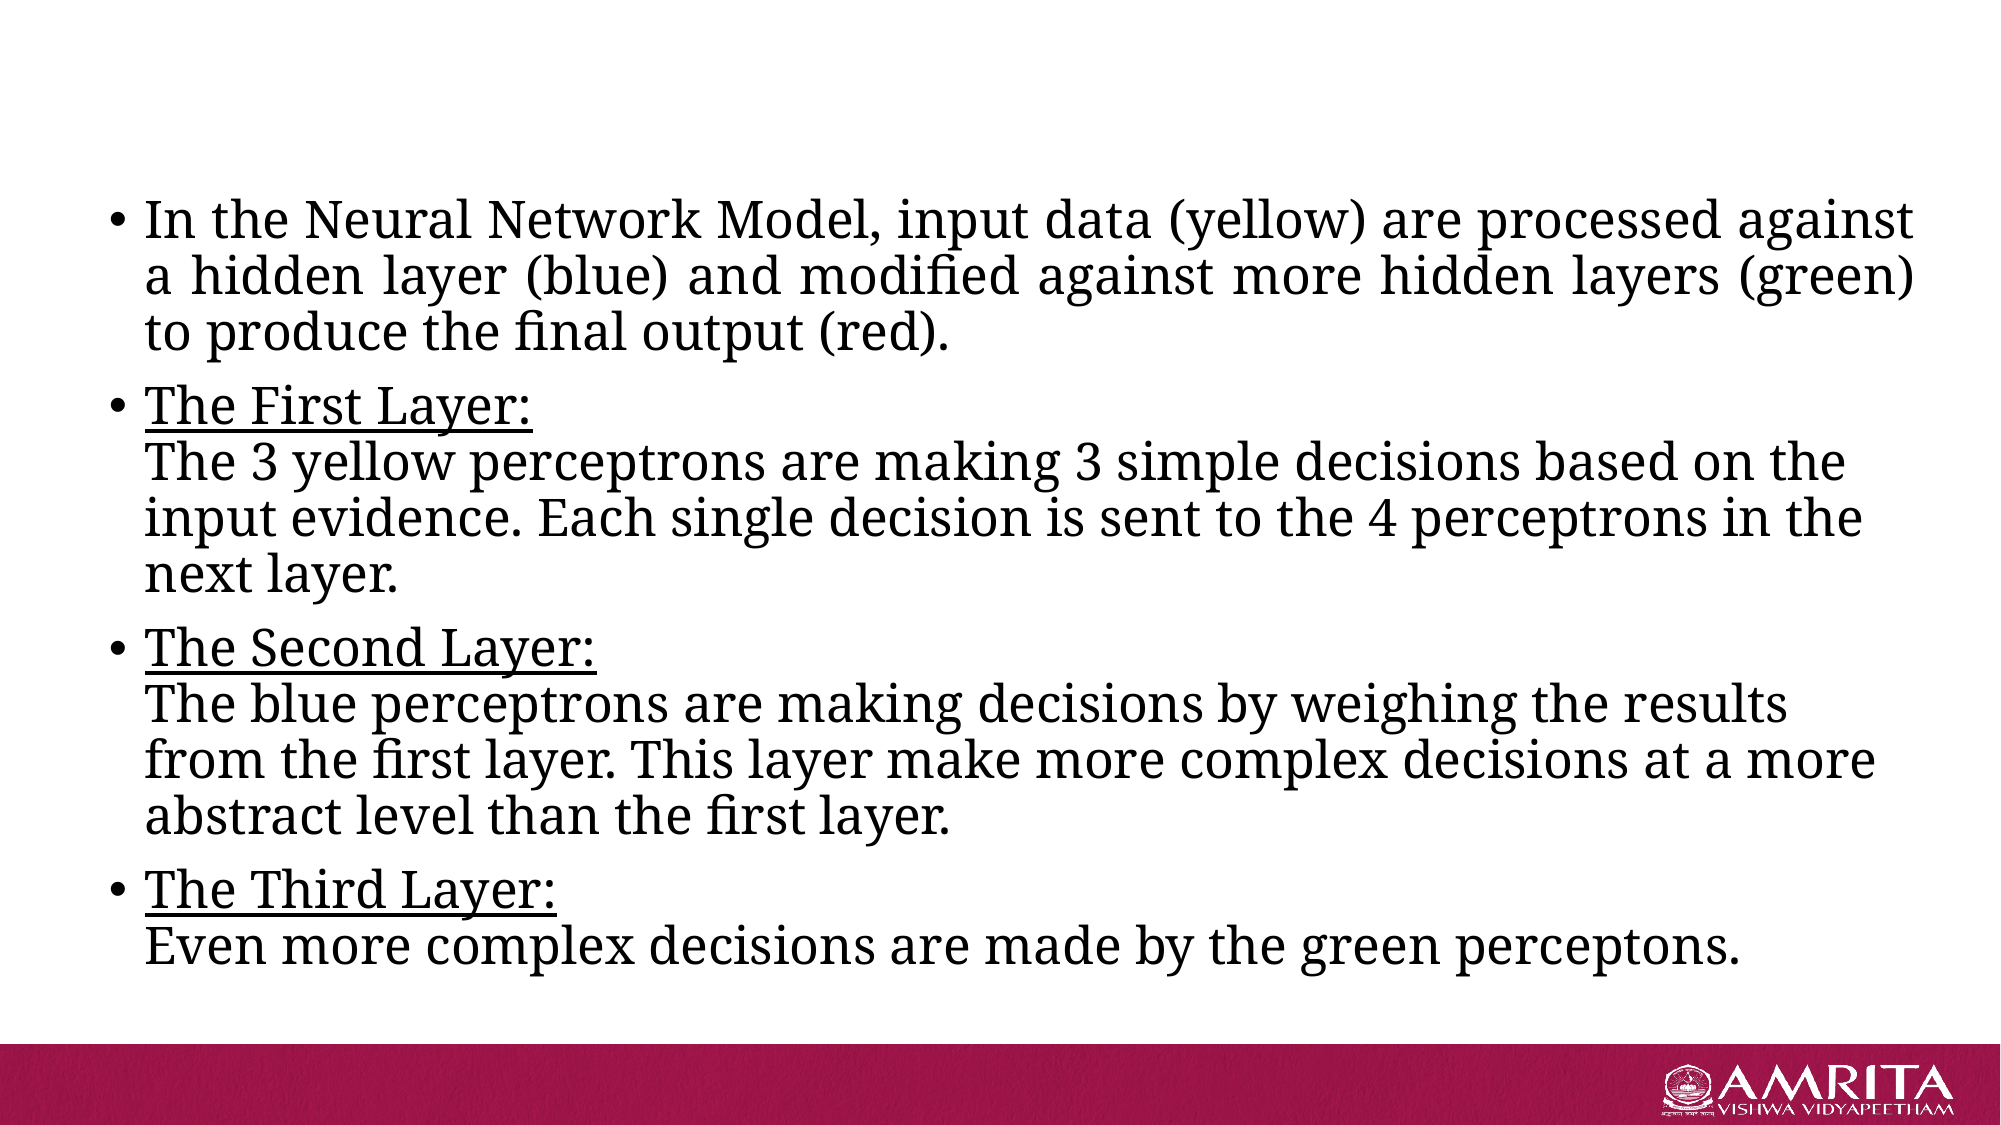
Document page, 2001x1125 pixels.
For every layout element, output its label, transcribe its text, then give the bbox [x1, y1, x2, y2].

list In the Neural Network Model, input data (yellow) are processed against a hidden layer (blue) and modified against more hidden layers (green) to produce the final output (red). The First Layer: The 3 yellow perceptrons are making 3 simple decisions based on the input evidence. Each single decision is sent to the 4 perceptrons in the next layer. The Second Layer: The blue perceptrons are making decisions by weighing the results from the first layer. This layer make more complex decisions at a more abstract level than the first layer. The Third Layer: Even more complex decisions are made by the green perceptons. [93, 186, 1933, 992]
picture [0, 1044, 2001, 1125]
